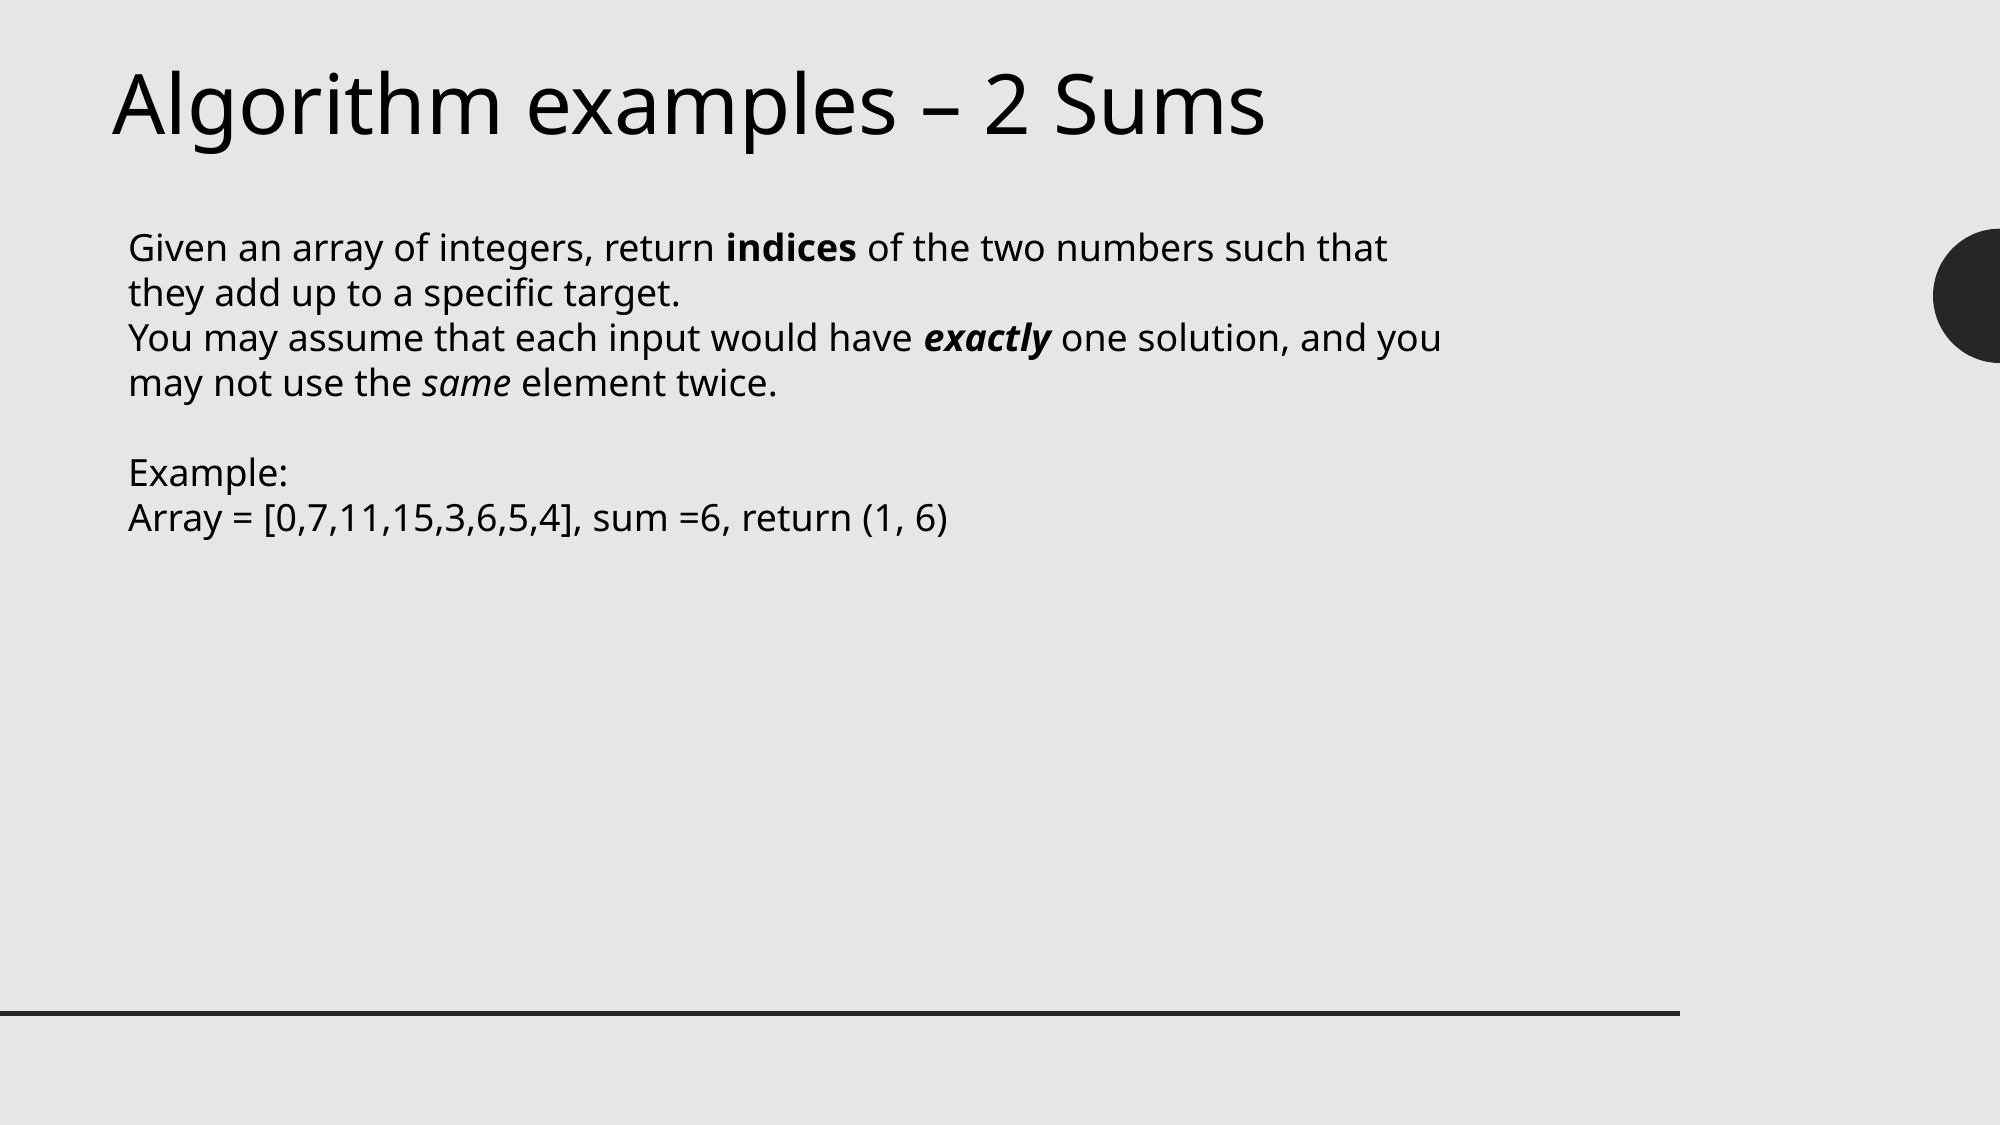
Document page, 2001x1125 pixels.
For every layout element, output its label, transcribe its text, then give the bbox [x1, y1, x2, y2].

text_box Given an array of integers, return indices of the two numbers such that they add up to a specific target. You may assume that each input would have exactly one solution, and you may not use the same element twice. Example: Array = [0,7,11,15,3,6,5,4], sum =6, return (1, 6) [113, 216, 1464, 681]
text_box Algorithm examples – 2 Sums [97, 44, 1495, 159]
